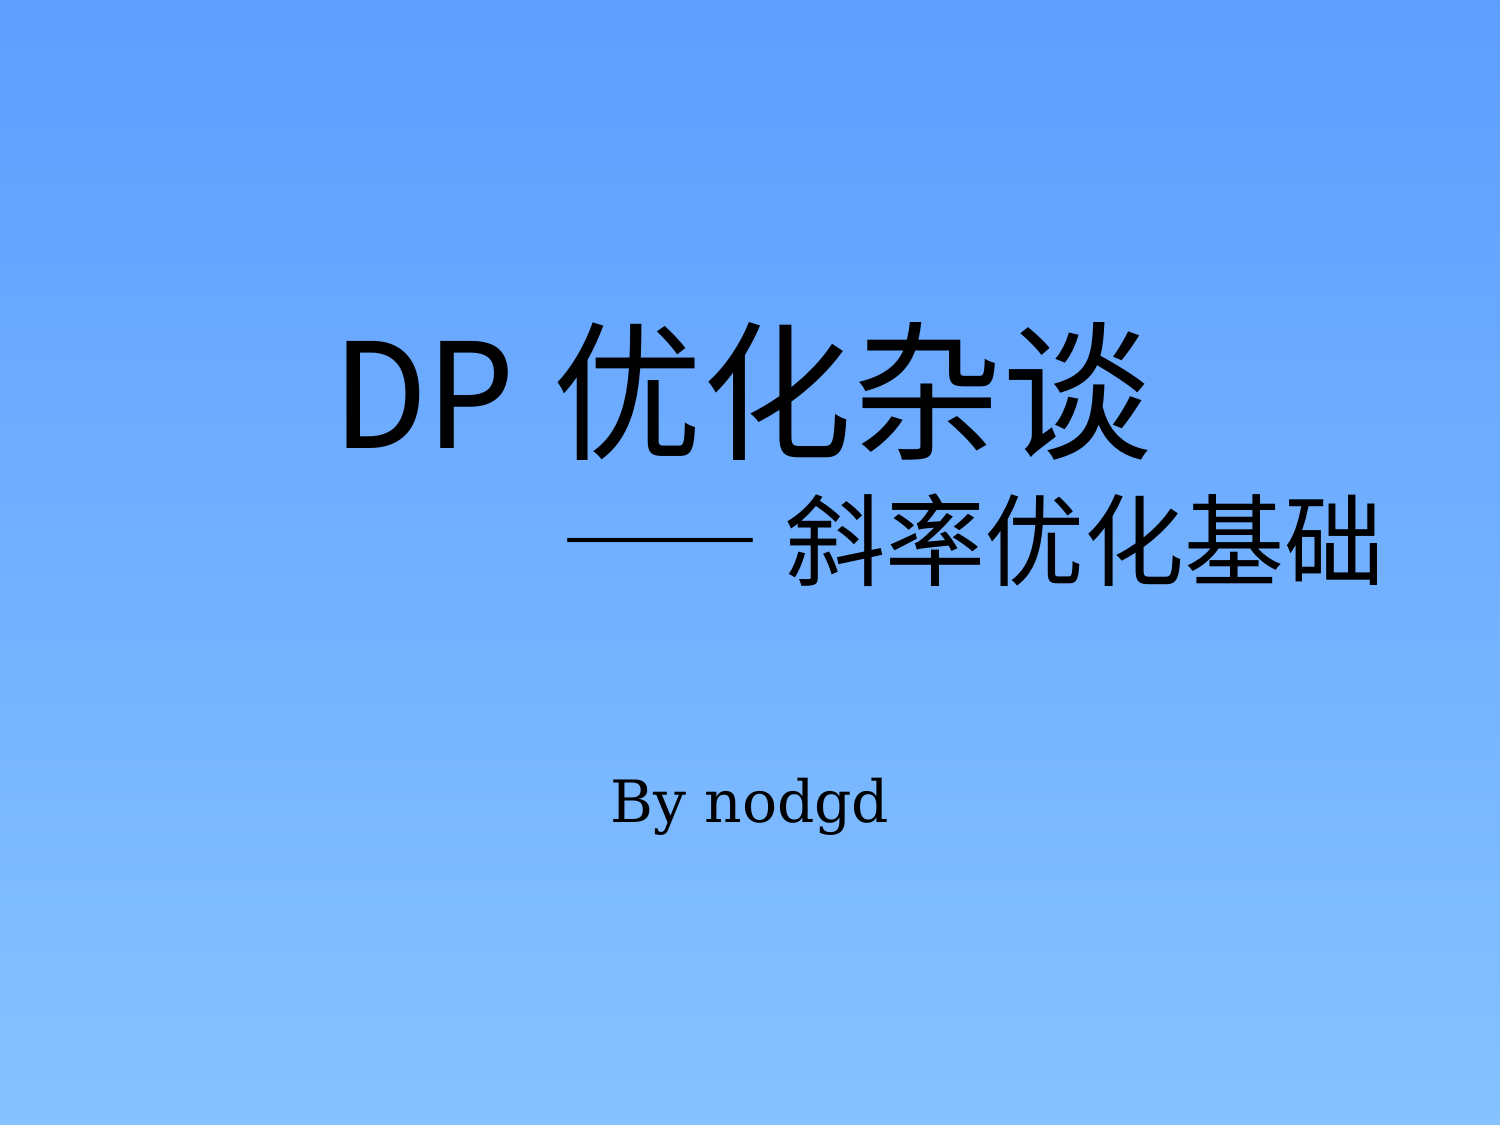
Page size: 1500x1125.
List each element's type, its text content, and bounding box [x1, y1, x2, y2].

text_box By nodgd [466, 756, 1034, 842]
text_box DP优化杂谈 ——斜率优化基础 [88, 290, 1400, 651]
